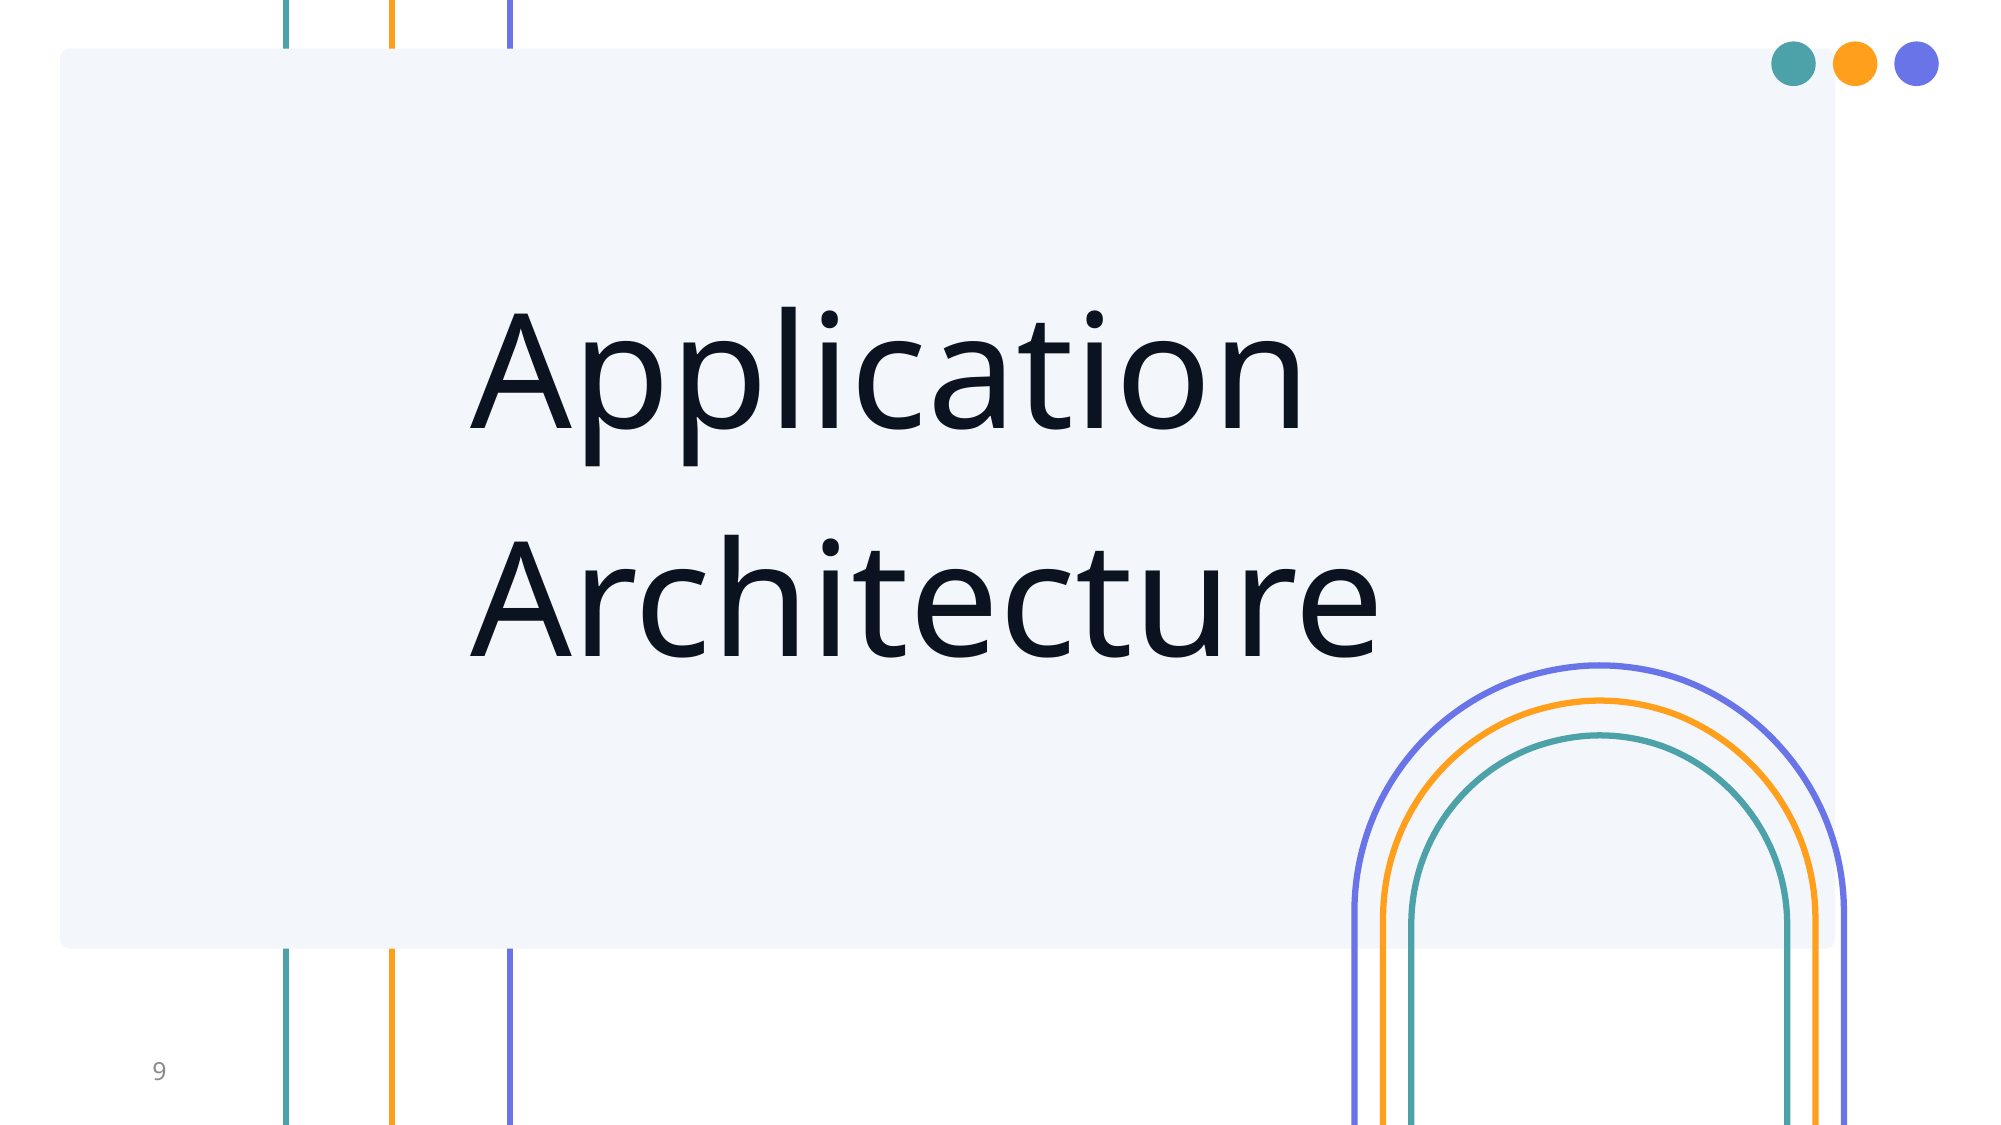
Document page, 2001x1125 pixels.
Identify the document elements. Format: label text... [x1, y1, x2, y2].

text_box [1771, 41, 1816, 87]
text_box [1354, 665, 1844, 1125]
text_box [59, 32, 1835, 949]
slide_number 9 [137, 1042, 588, 1103]
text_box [1894, 41, 1939, 87]
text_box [1832, 41, 1878, 87]
